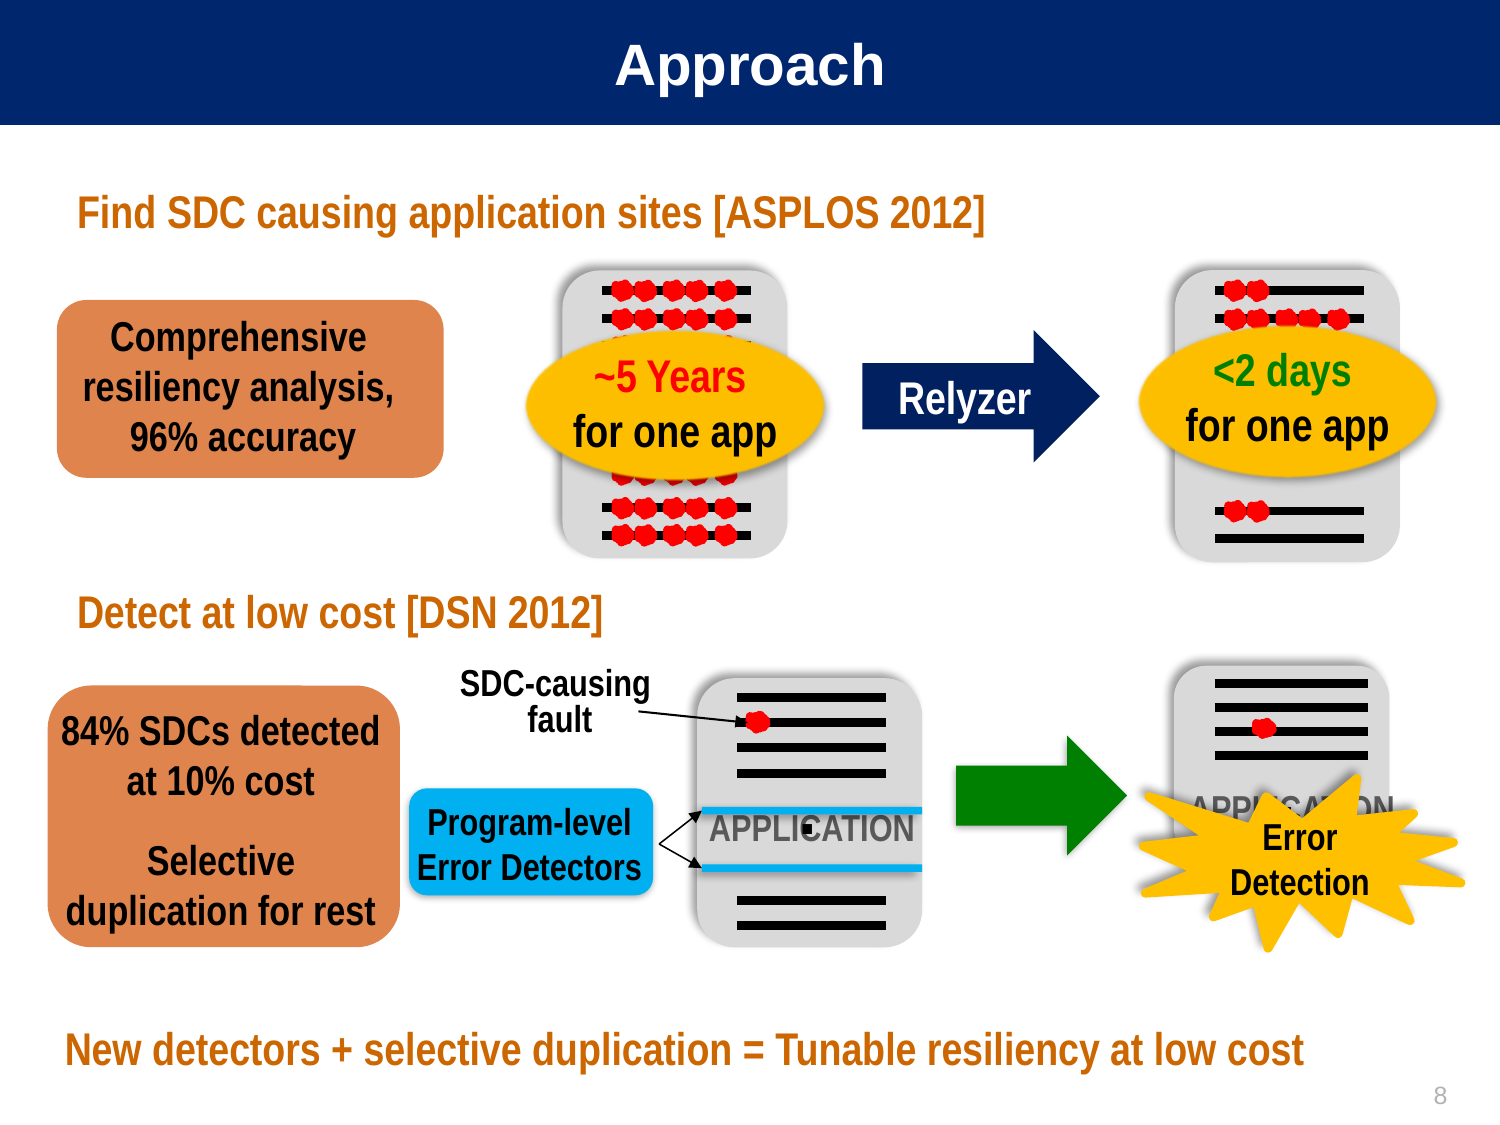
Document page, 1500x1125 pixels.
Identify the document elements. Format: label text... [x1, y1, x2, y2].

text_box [696, 904, 923, 948]
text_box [408, 788, 923, 898]
text_box New detectors + selective duplication = Tunable resiliency at low cost [49, 1012, 1488, 1083]
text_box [0, 299, 487, 479]
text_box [562, 270, 788, 328]
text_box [524, 329, 826, 483]
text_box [562, 491, 788, 601]
text_box Relyzer [862, 330, 1100, 463]
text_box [1174, 499, 1401, 588]
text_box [443, 660, 748, 749]
title Approach [0, 0, 1500, 126]
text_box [1137, 324, 1438, 491]
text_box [696, 677, 923, 788]
slide_number 8 [1112, 1083, 1463, 1125]
text_box Find SDC causing application sites [ASPLOS 2012] [62, 174, 1350, 245]
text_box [955, 665, 1462, 949]
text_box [1174, 269, 1401, 323]
text_box Detect at low cost [DSN 2012] [62, 575, 1350, 645]
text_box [39, 685, 403, 949]
